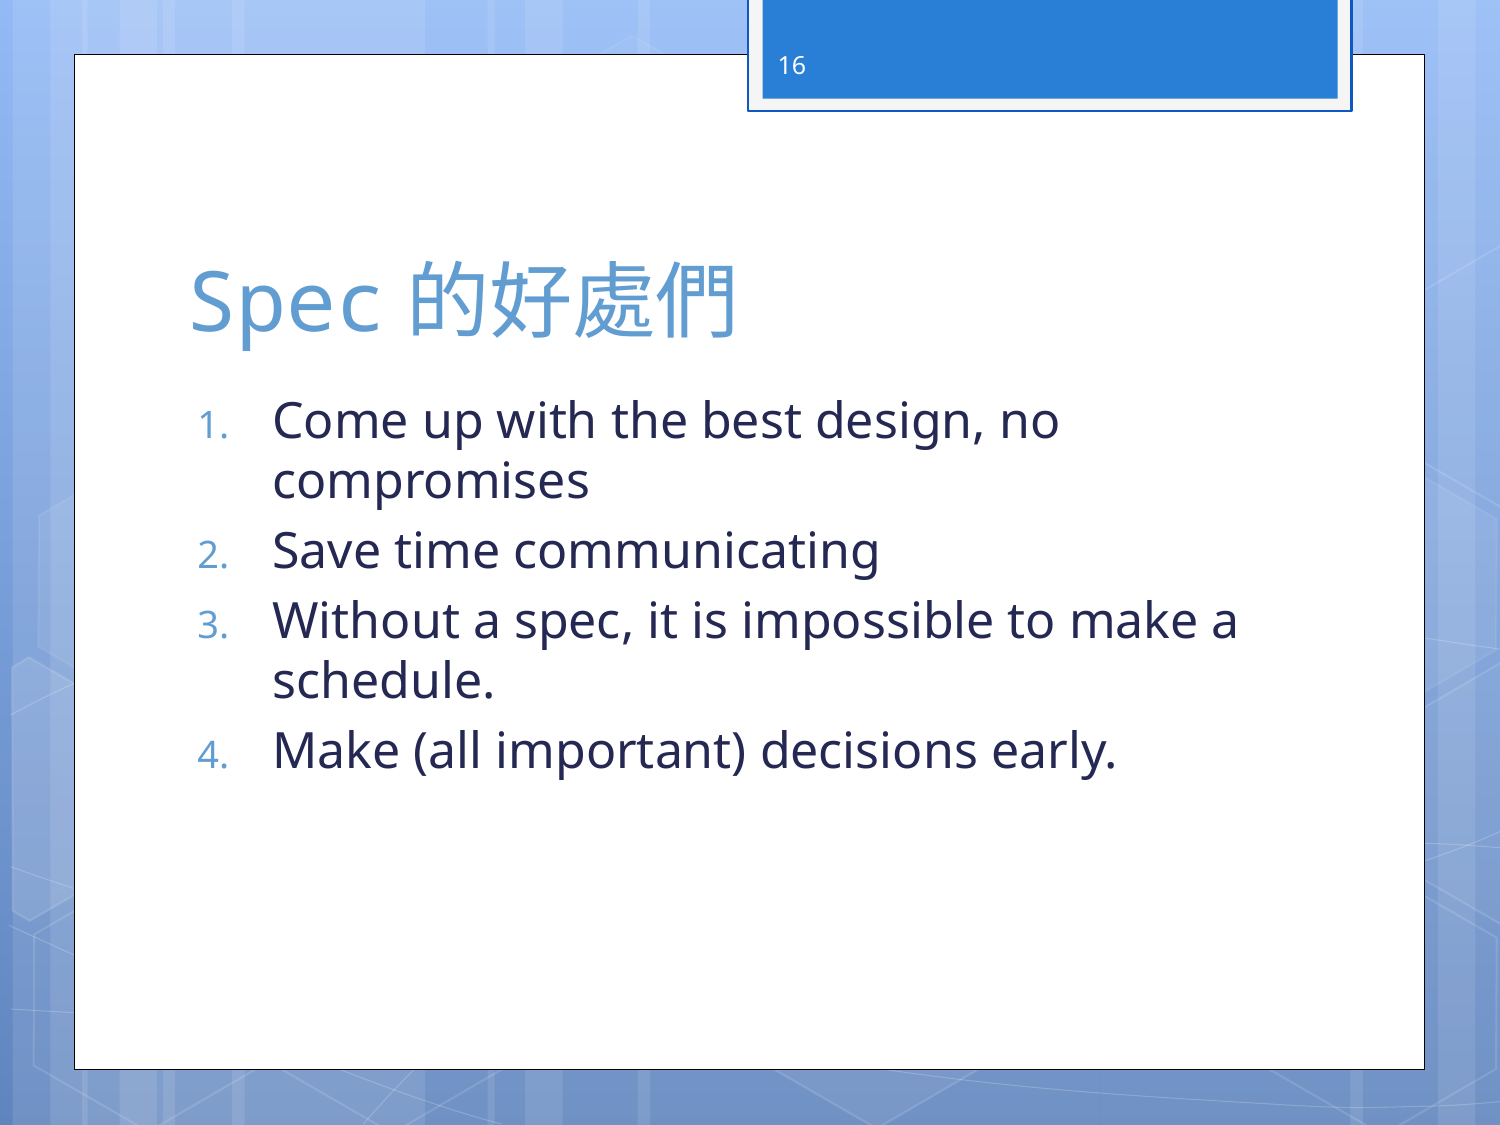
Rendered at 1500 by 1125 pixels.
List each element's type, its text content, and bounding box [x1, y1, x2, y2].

slide_number 16 [762, 36, 982, 97]
list Come up with the best design, no compromises Save time communicating Without a spec, it is impossible to make a schedule. Make (all important) decisions early. [171, 381, 1283, 957]
title Spec的好處們 [171, 168, 1324, 357]
